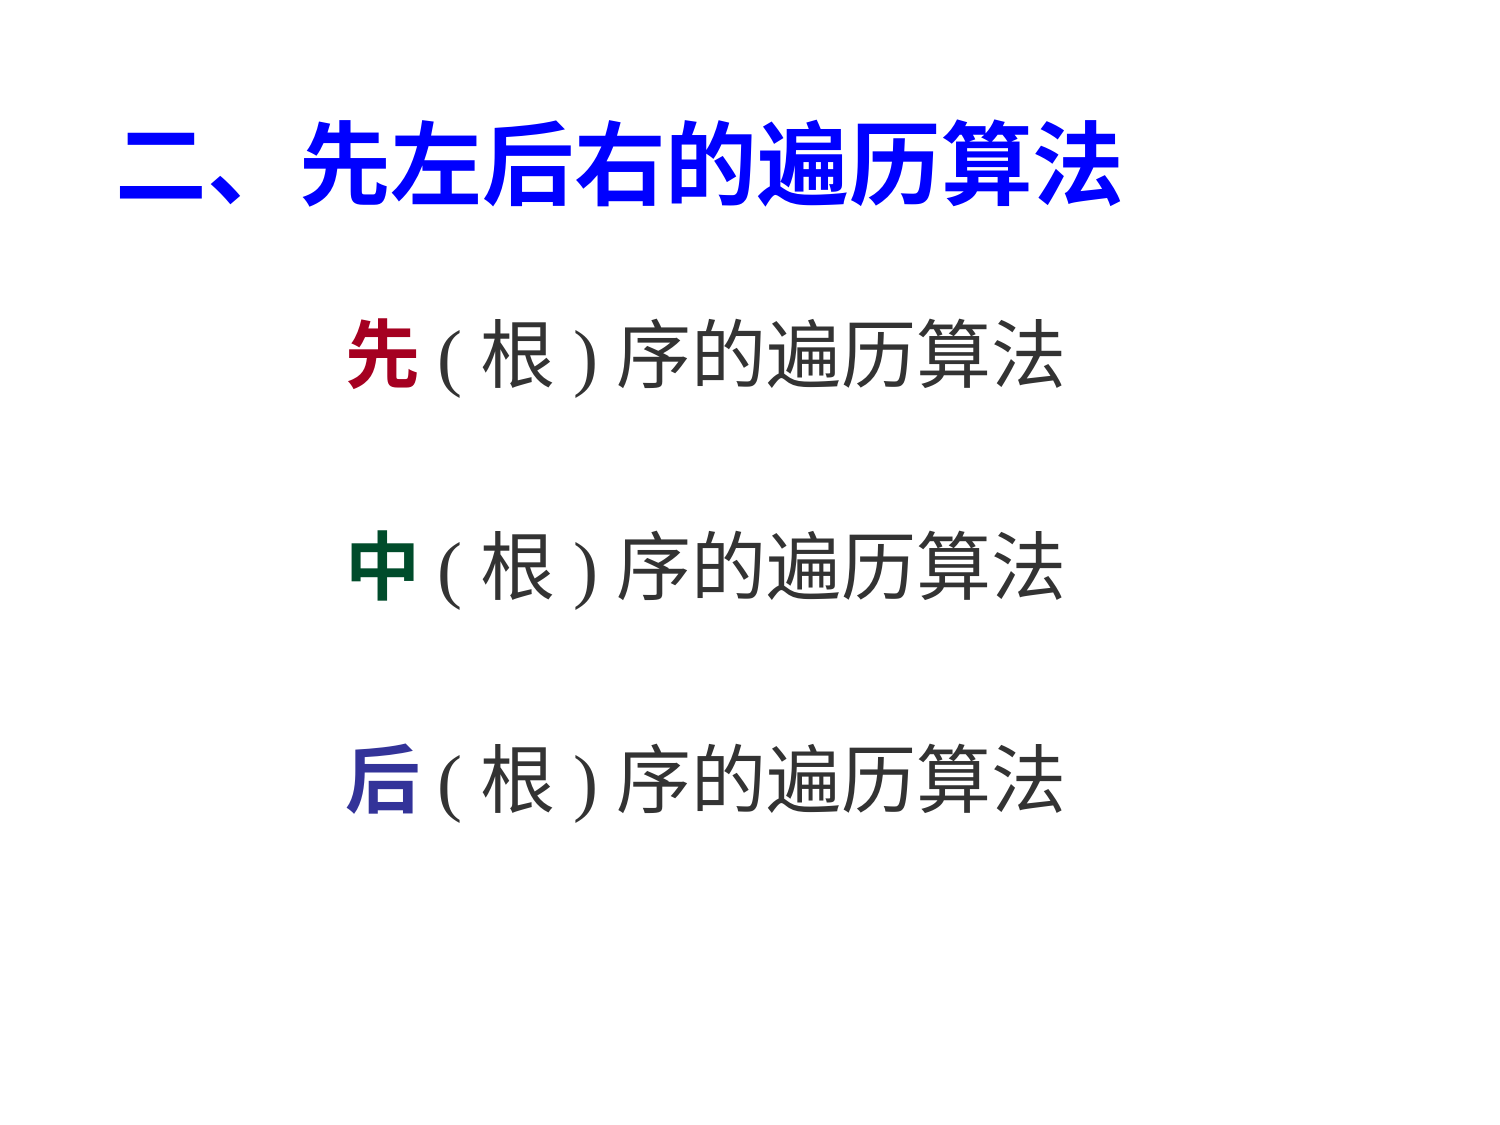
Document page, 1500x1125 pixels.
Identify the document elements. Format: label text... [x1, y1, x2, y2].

text_box 后(根)序的遍历算法 [330, 724, 1082, 830]
text_box 二、先左后右的遍历算法 [101, 99, 1141, 225]
text_box 先(根)序的遍历算法 [330, 299, 1082, 405]
text_box 中(根)序的遍历算法 [330, 512, 1082, 618]
